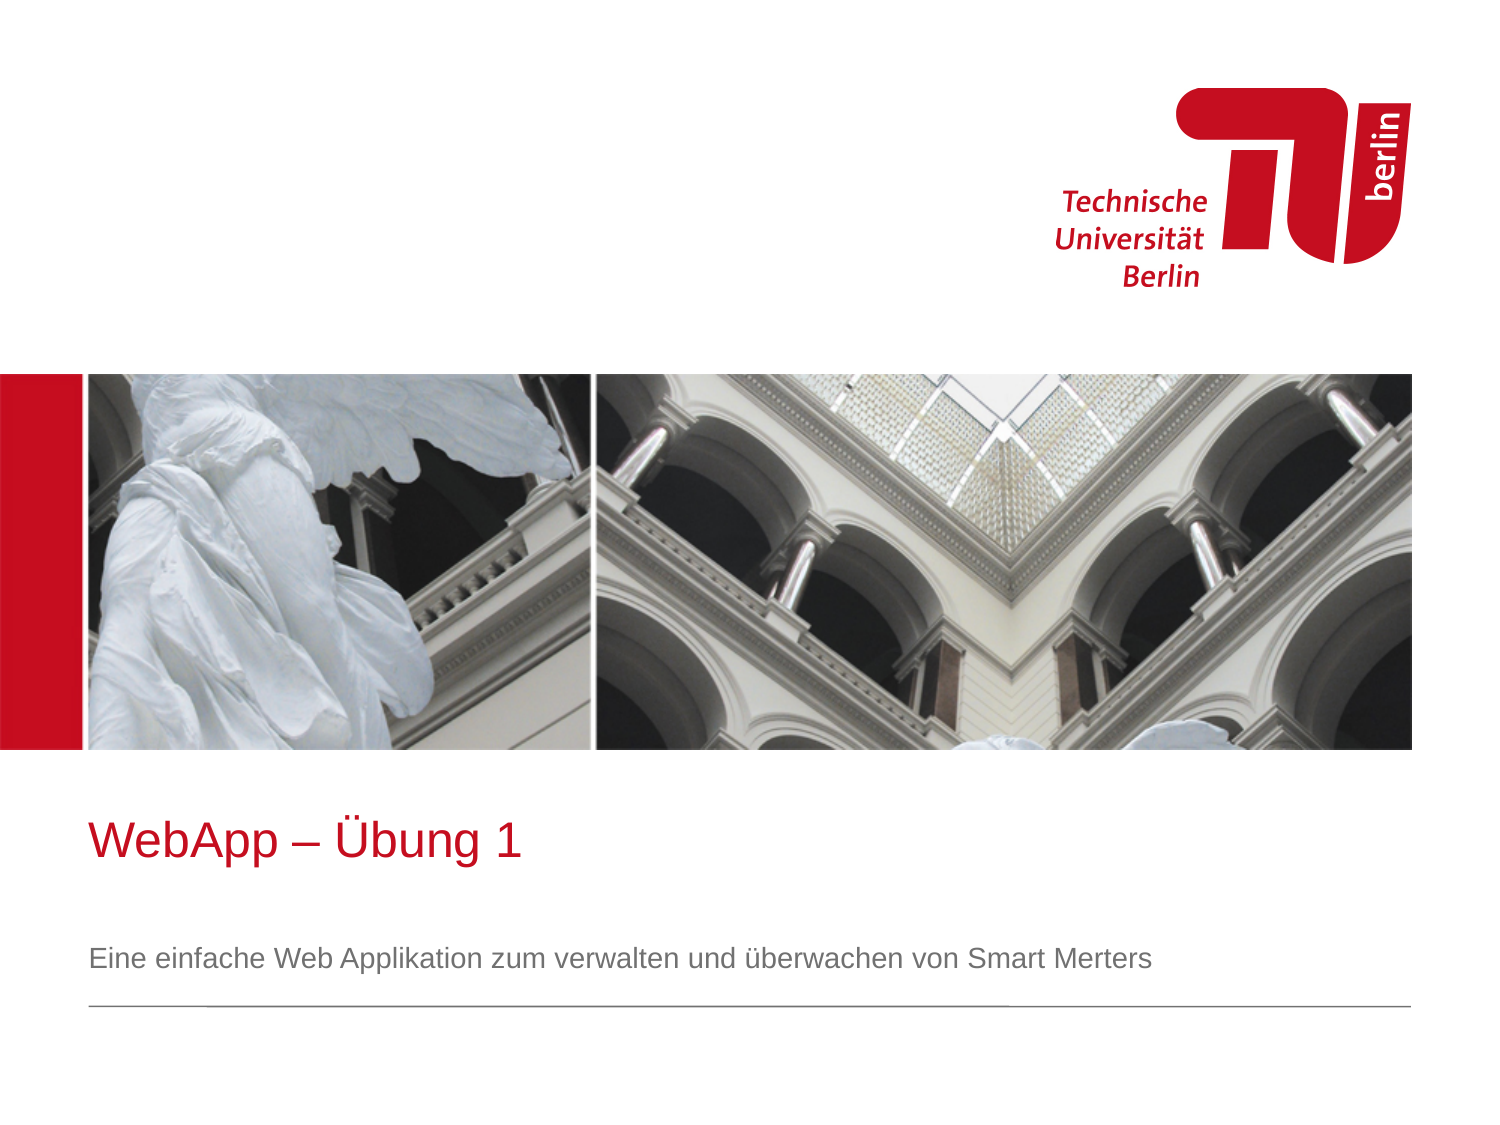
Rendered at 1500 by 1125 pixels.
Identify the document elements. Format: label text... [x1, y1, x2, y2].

subtitle Eine einfache Web Applikation zum verwalten und überwachen von Smart Merters [88, 932, 1411, 975]
picture [0, 374, 1412, 750]
title WebApp – Übung 1 [88, 809, 1411, 868]
picture [1056, 88, 1411, 287]
